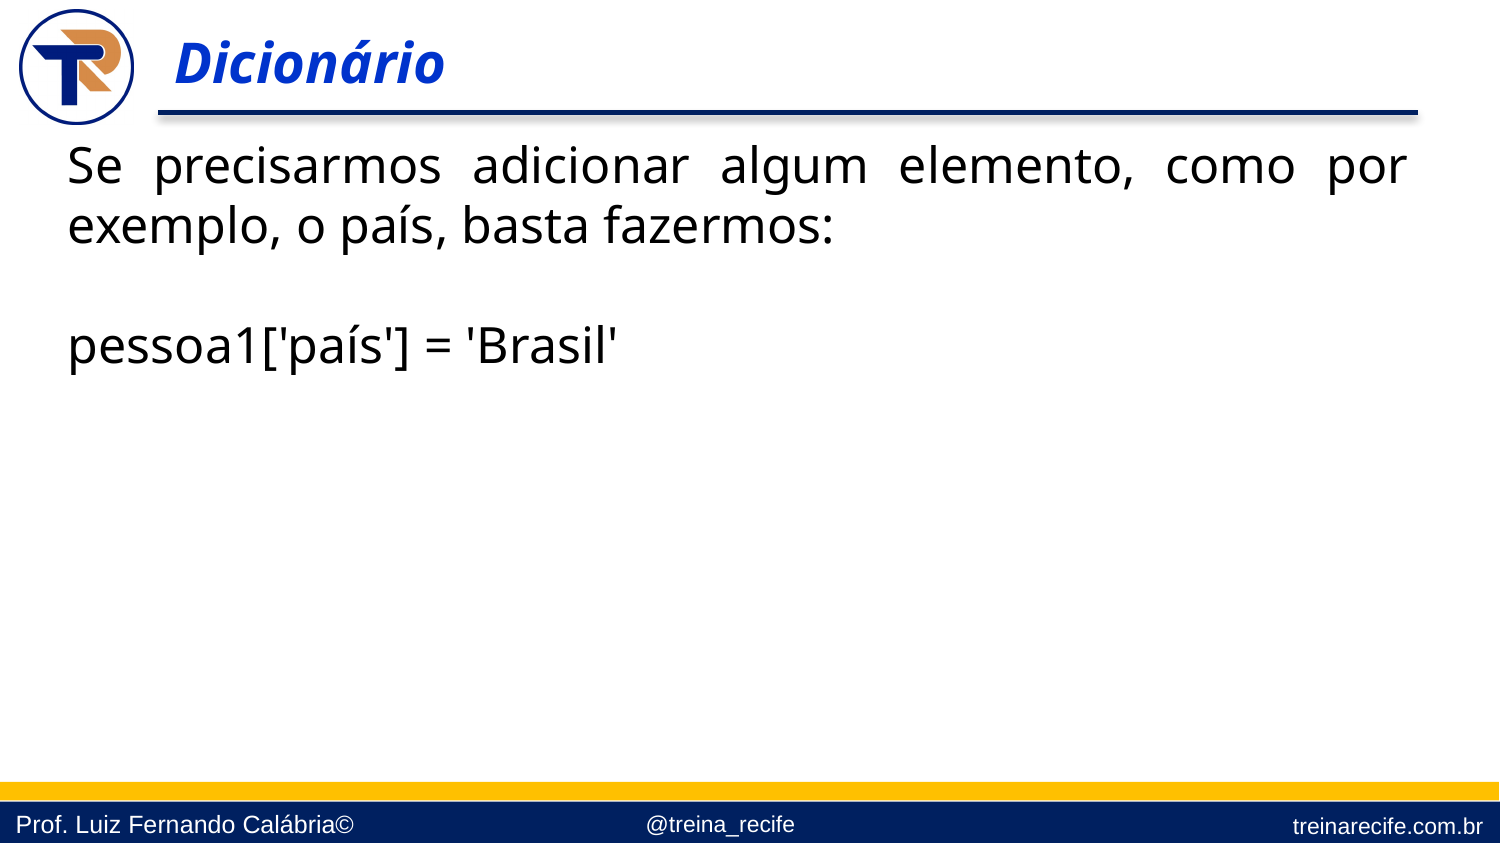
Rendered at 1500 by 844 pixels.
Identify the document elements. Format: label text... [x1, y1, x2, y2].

text_box Se precisarmos adicionar algum elemento, como por exemplo, o país, basta fazermos: pessoa1['país'] = 'Brasil' [53, 126, 1424, 777]
text_box Dicionário [159, 20, 1412, 103]
picture [19, 9, 134, 125]
